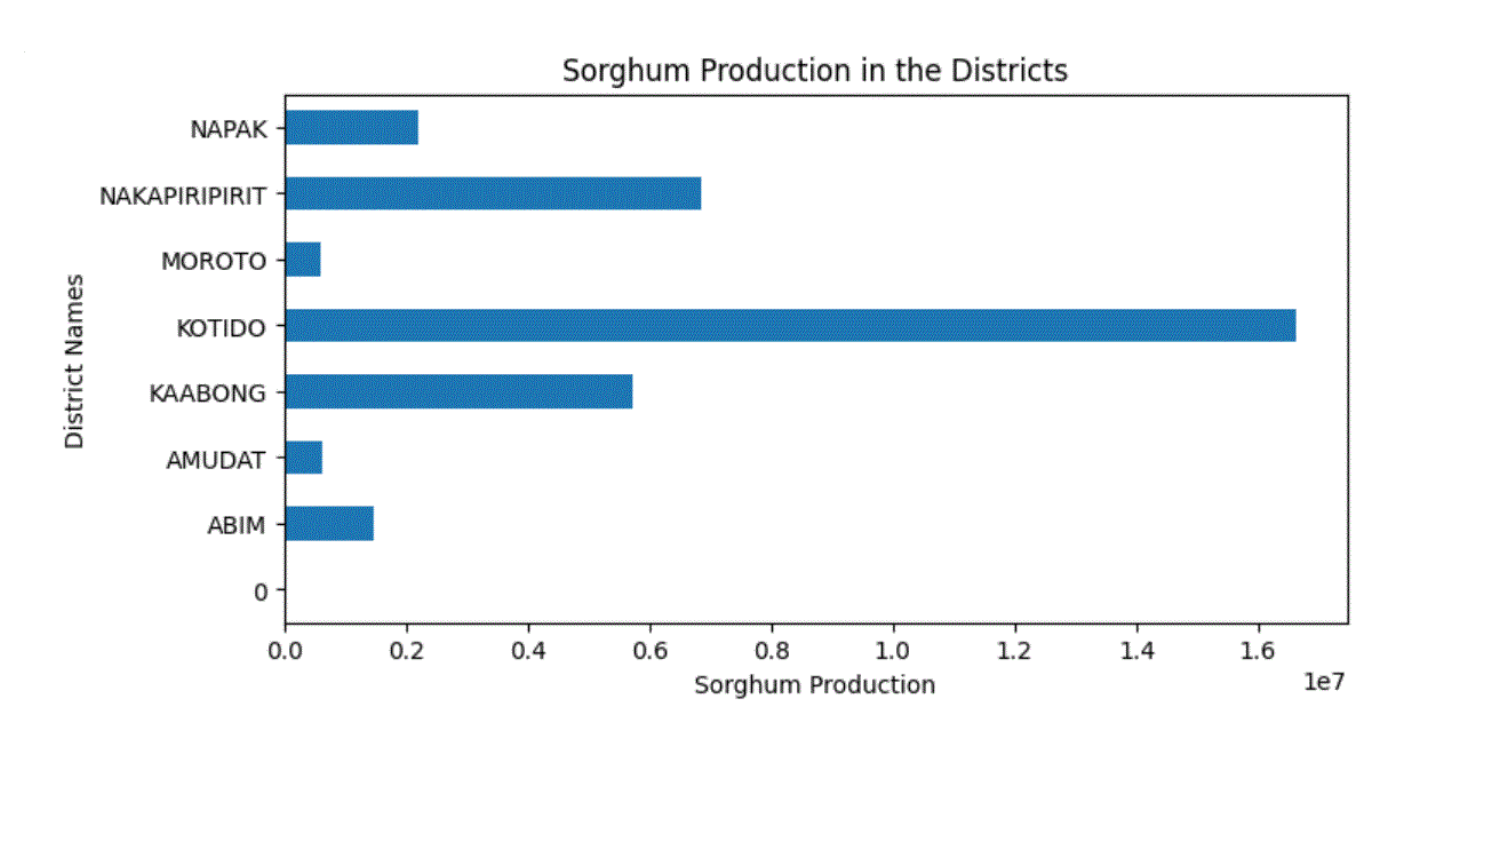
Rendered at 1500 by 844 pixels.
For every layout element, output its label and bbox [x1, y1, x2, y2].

picture [24, 24, 1476, 731]
